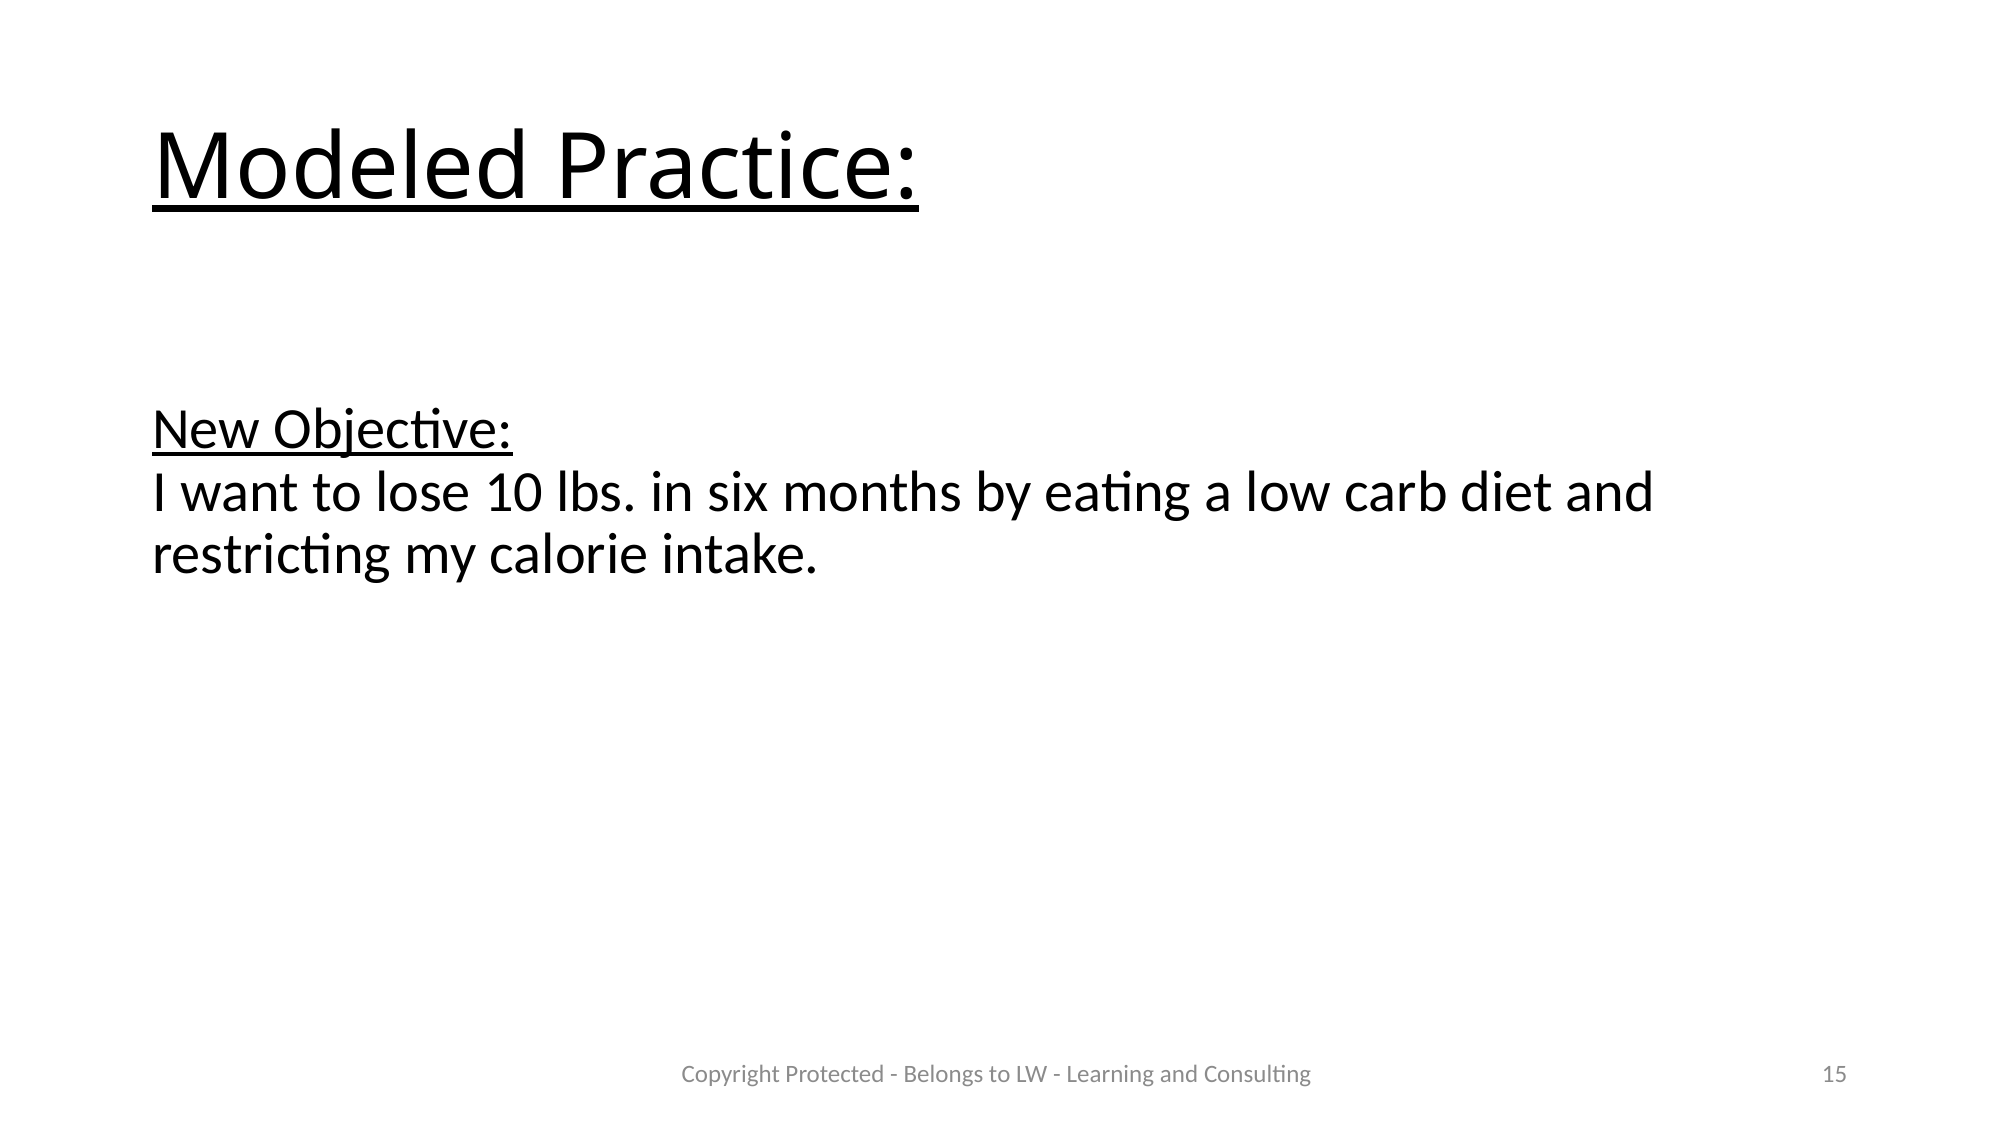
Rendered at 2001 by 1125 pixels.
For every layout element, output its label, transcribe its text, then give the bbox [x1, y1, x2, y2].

slide_number 15 [1412, 1042, 1863, 1103]
title Modeled Practice: [137, 59, 1863, 278]
footer Copyright Protected - Belongs to LW - Learning and Consulting [662, 1042, 1338, 1103]
list New Objective: I want to lose 10 lbs. in six months by eating a low carb diet and restricting my calorie intake. [137, 299, 1863, 1014]
